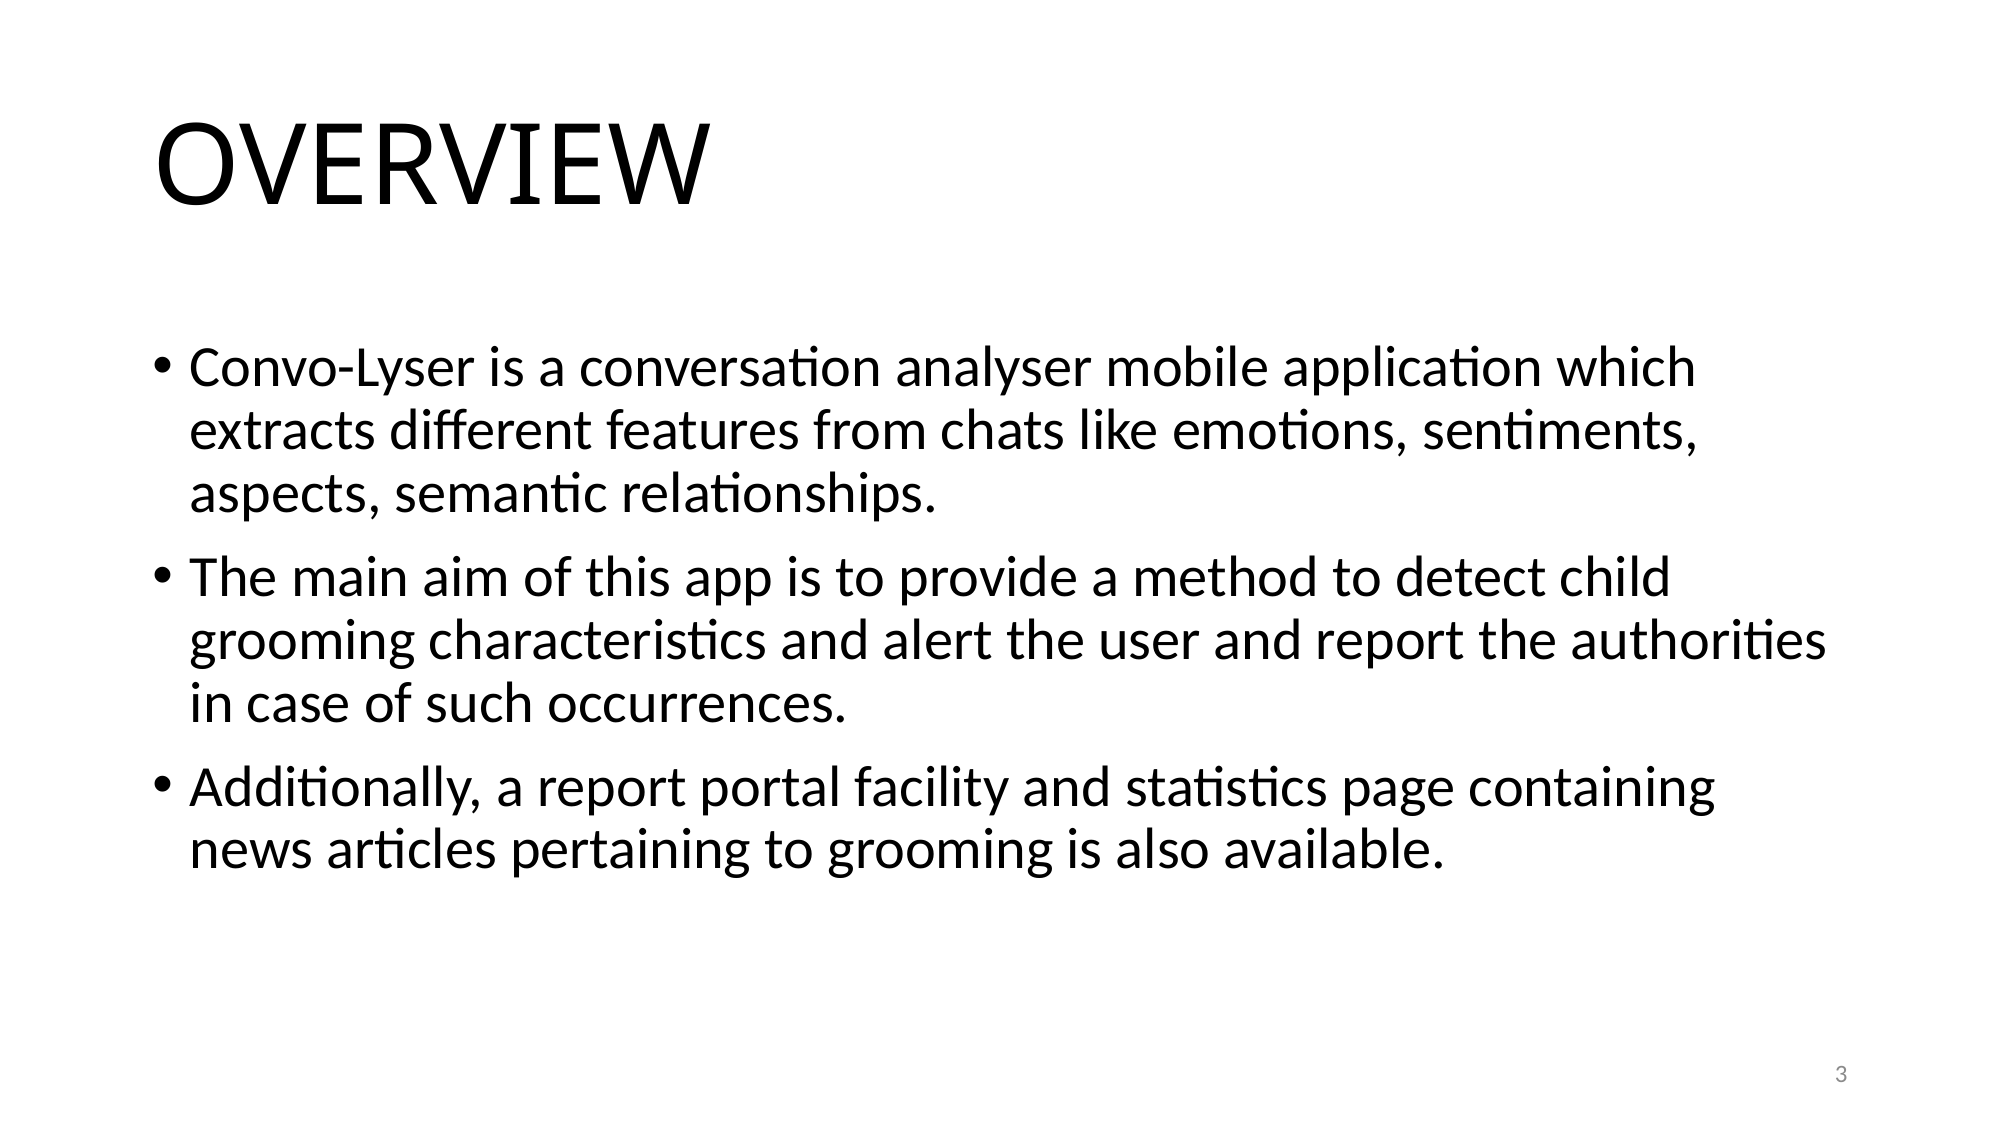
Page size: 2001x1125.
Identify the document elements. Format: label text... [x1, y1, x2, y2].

slide_number 3 [1412, 1042, 1863, 1103]
list Convo-Lyser is a conversation analyser mobile application which extracts different features from chats like emotions, sentiments, aspects, semantic relationships. The main aim of this app is to provide a method to detect child grooming characteristics and alert the user and report the authorities in case of such occurrences. Additionally, a report portal facility and statistics page containing news articles pertaining to grooming is also available. [137, 328, 1863, 1043]
title OVERVIEW [137, 59, 1863, 278]
